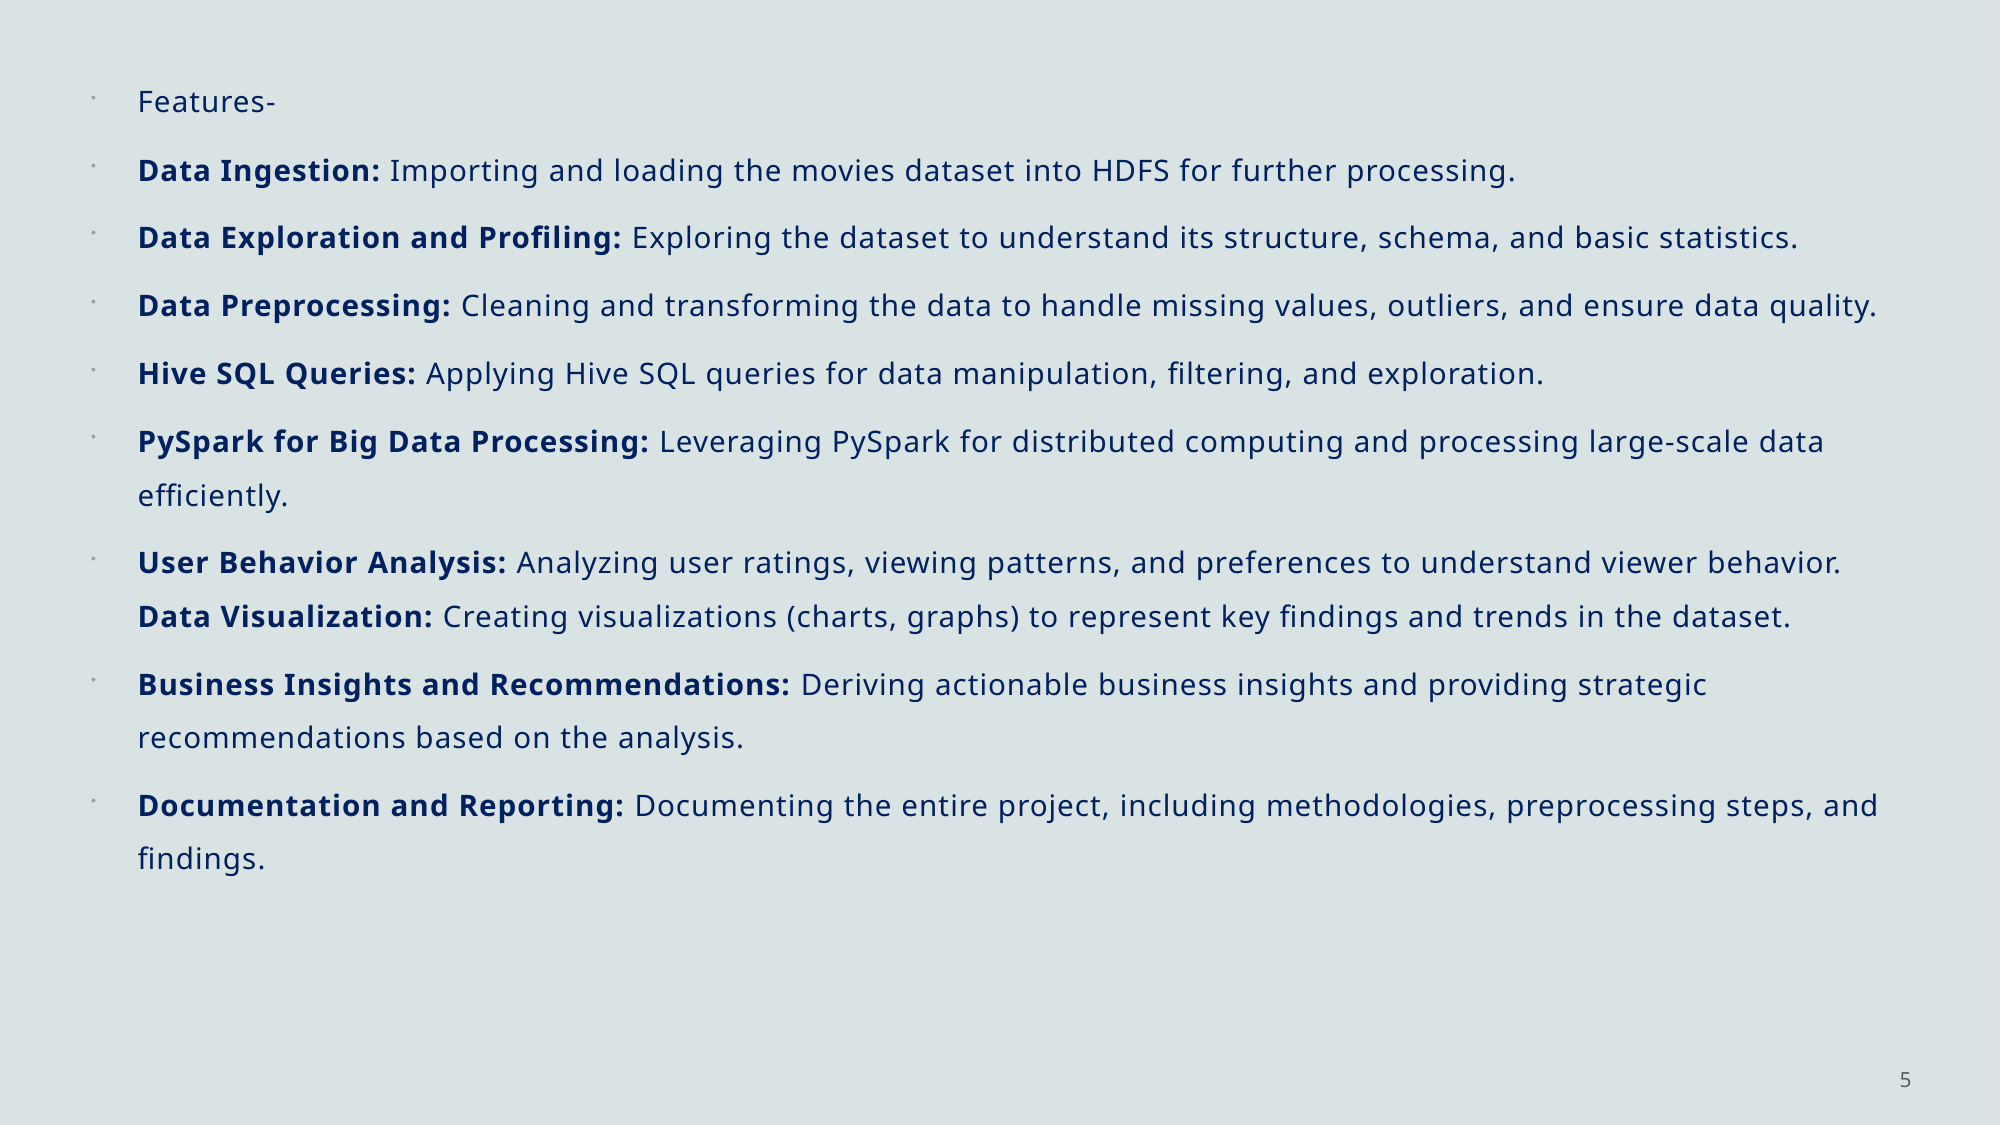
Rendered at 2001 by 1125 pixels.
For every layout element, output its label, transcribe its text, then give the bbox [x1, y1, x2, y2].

list Features- Data Ingestion: Importing and loading the movies dataset into HDFS for further processing. Data Exploration and Profiling: Exploring the dataset to understand its structure, schema, and basic statistics. Data Preprocessing: Cleaning and transforming the data to handle missing values, outliers, and ensure data quality. Hive SQL Queries: Applying Hive SQL queries for data manipulation, filtering, and exploration. PySpark for Big Data Processing: Leveraging PySpark for distributed computing and processing large-scale data efficiently. User Behavior Analysis: Analyzing user ratings, viewing patterns, and preferences to understand viewer behavior. Data Visualization: Creating visualizations (charts, graphs) to represent key findings and trends in the dataset. Business Insights and Recommendations: Deriving actionable business insights and providing strategic recommendations based on the analysis. Documentation and Reporting: Documenting the entire project, including methodologies, preprocessing steps, and findings. [73, 58, 1944, 1043]
slide_number 5 [1637, 1042, 1927, 1119]
